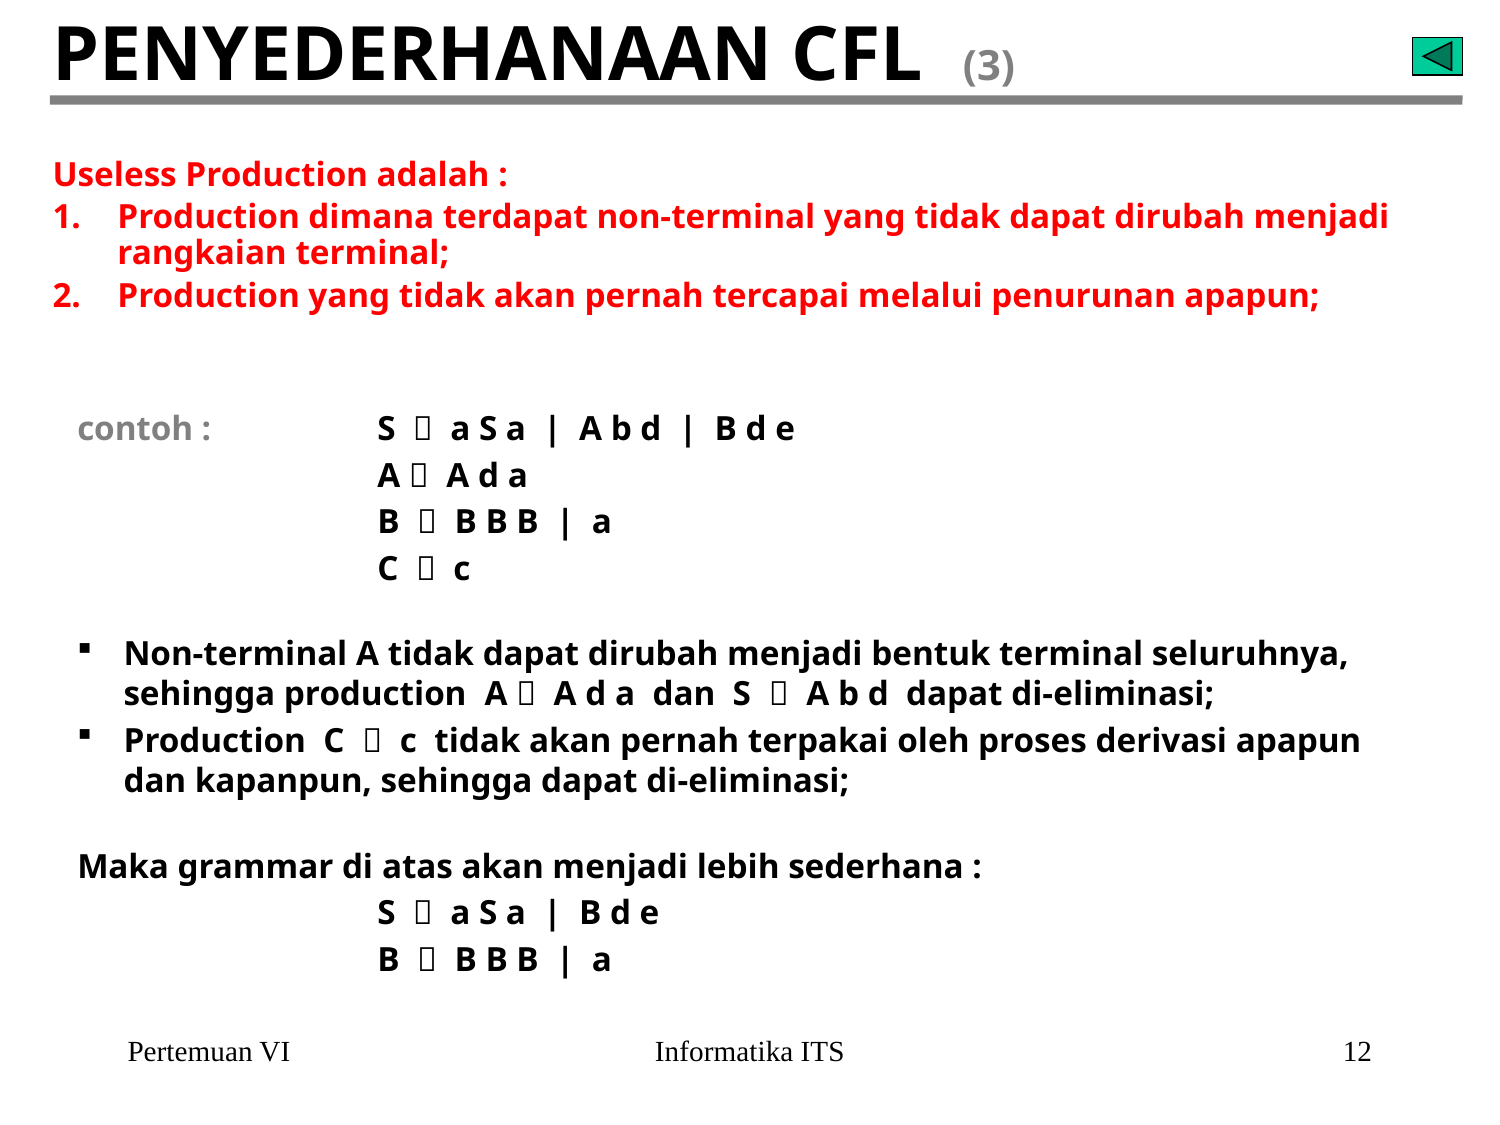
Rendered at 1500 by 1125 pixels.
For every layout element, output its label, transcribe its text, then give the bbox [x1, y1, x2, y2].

slide_number Pertemuan VI [112, 1024, 426, 1101]
text_box Non-terminal A tidak dapat dirubah menjadi bentuk terminal seluruhnya, sehingga production A  A d a dan S  A b d dapat di-eliminasi; Production C  c tidak akan pernah terpakai oleh proses derivasi apapun dan kapanpun, sehingga dapat di-eliminasi; [62, 624, 1425, 813]
title PENYEDERHANAAN CFL (3) [37, 0, 1463, 101]
slide_number 12 [1074, 1024, 1388, 1101]
text_box contoh : S  a S a | A b d | B d e A  A d a B  B B B | a C  c [62, 399, 1450, 600]
footer Informatika ITS [512, 1024, 988, 1101]
text_box [1412, 37, 1463, 76]
text_box Maka grammar di atas akan menjadi lebih sederhana : S  a S a | B d e B  B B B | a [62, 837, 1450, 988]
list Useless Production adalah : Production dimana terdapat non-terminal yang tidak dapat dirubah menjadi rangkaian terminal; Production yang tidak akan pernah tercapai melalui penurunan apapun; [37, 149, 1476, 338]
